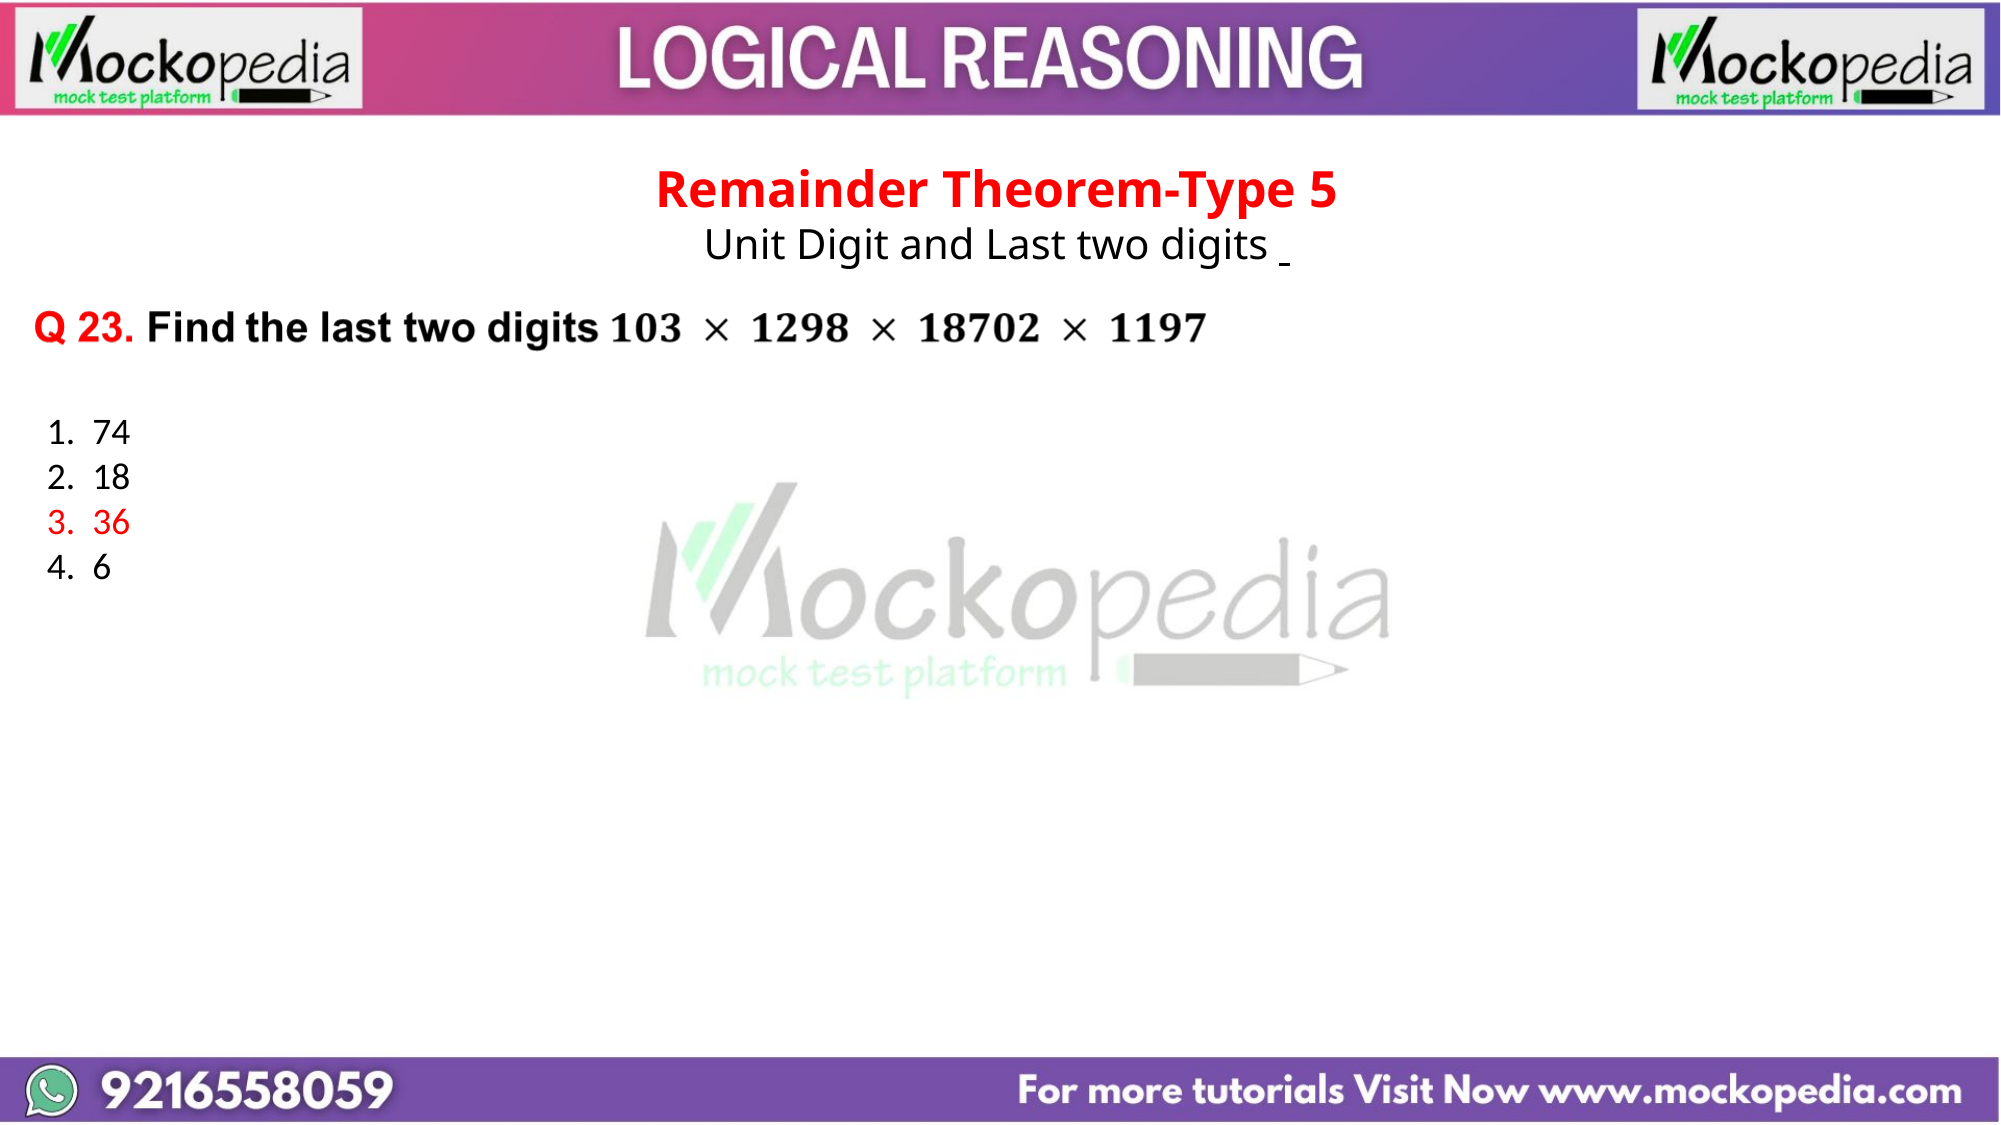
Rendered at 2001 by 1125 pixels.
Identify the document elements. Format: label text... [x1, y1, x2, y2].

text_box Remainder Theorem-Type 5 Unit Digit and Last two digits [139, 150, 1855, 276]
text_box [18, 293, 2000, 410]
text_box 1. 74 2. 18 3. 36 4. 6 [31, 399, 1032, 595]
picture [0, 0, 2001, 1125]
